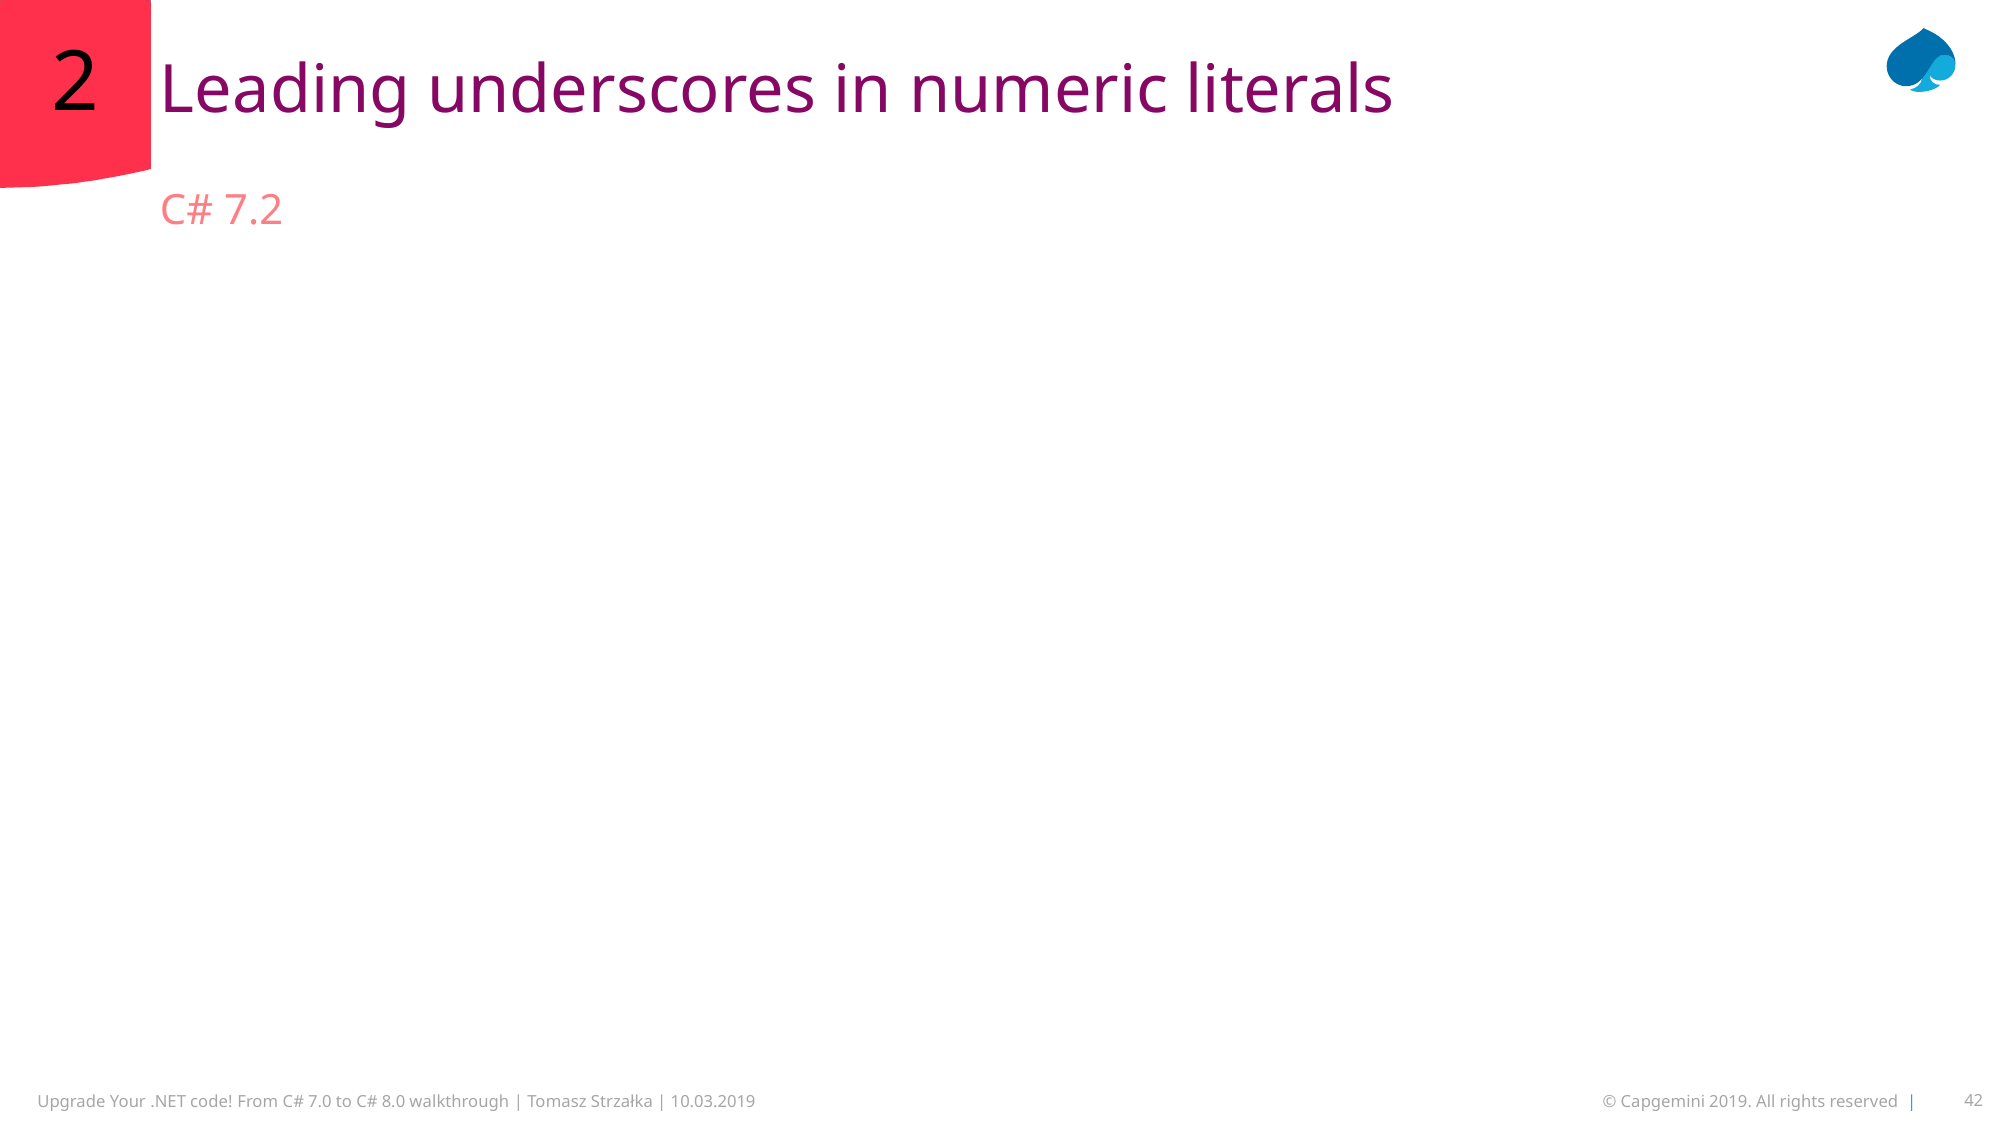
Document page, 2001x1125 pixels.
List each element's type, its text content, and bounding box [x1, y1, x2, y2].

list 2 [0, 7, 150, 158]
title Leading underscores in numeric literals [159, 0, 1863, 182]
list C# 7.2 [159, 188, 1955, 272]
